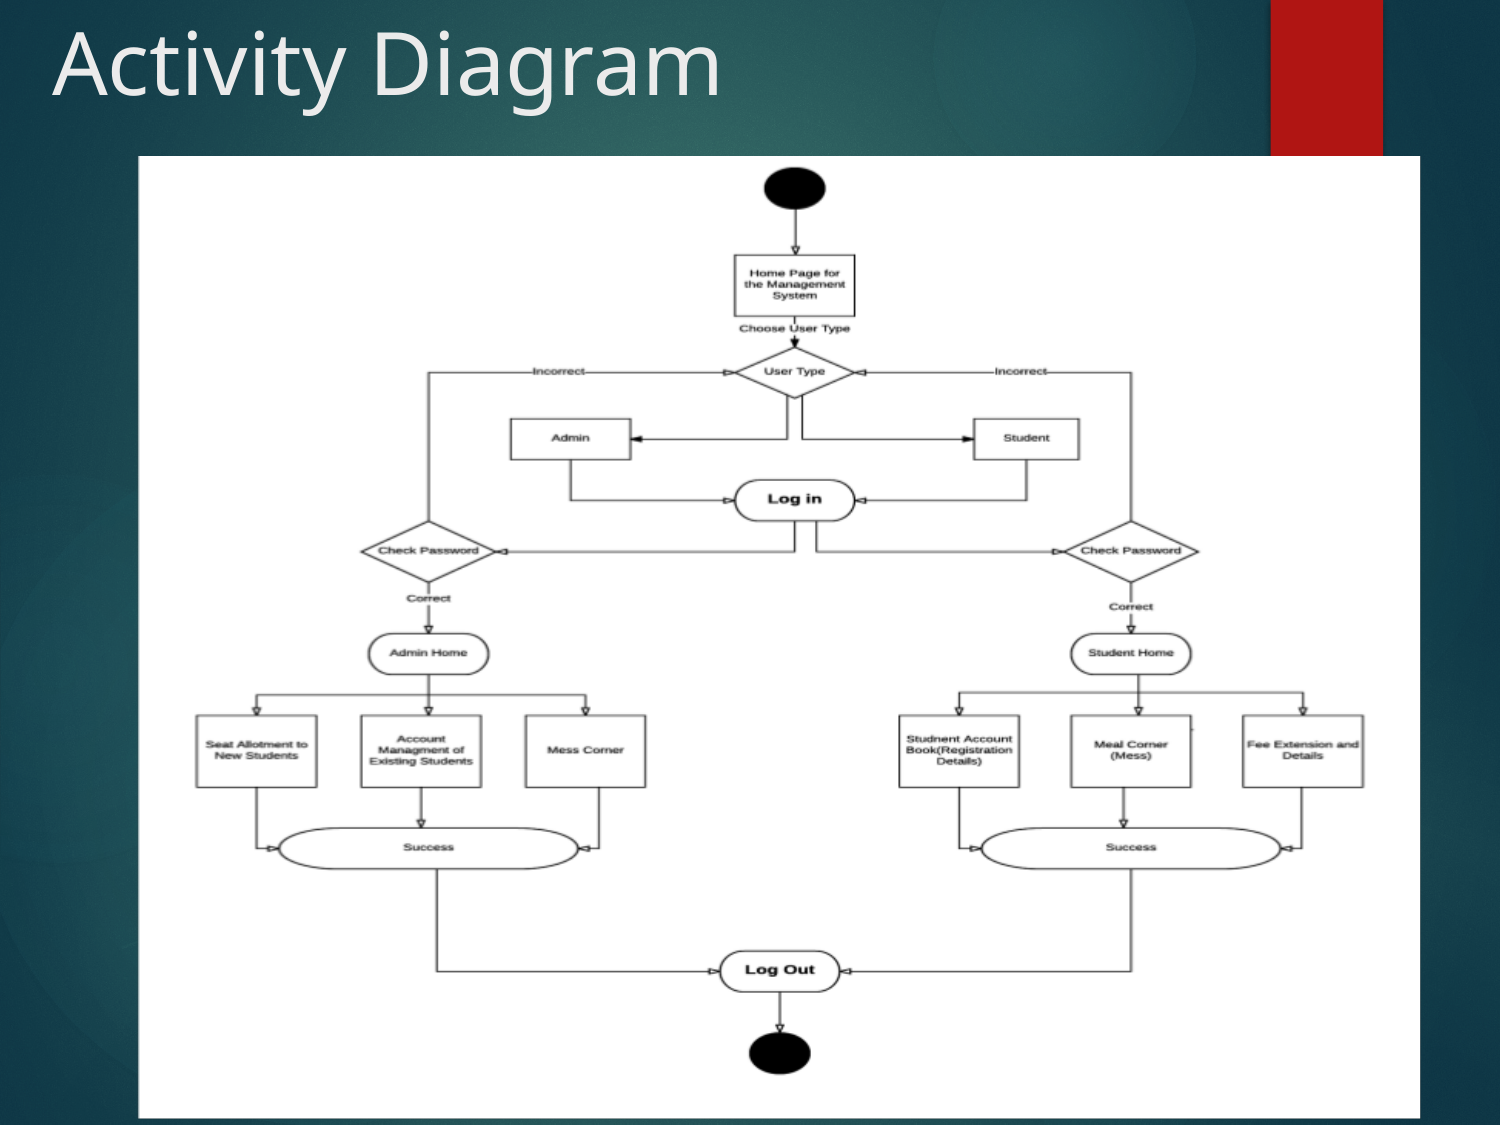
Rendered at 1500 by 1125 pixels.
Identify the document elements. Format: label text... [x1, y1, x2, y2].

title Activity Diagram [37, 0, 1100, 185]
picture [132, 155, 1425, 1125]
